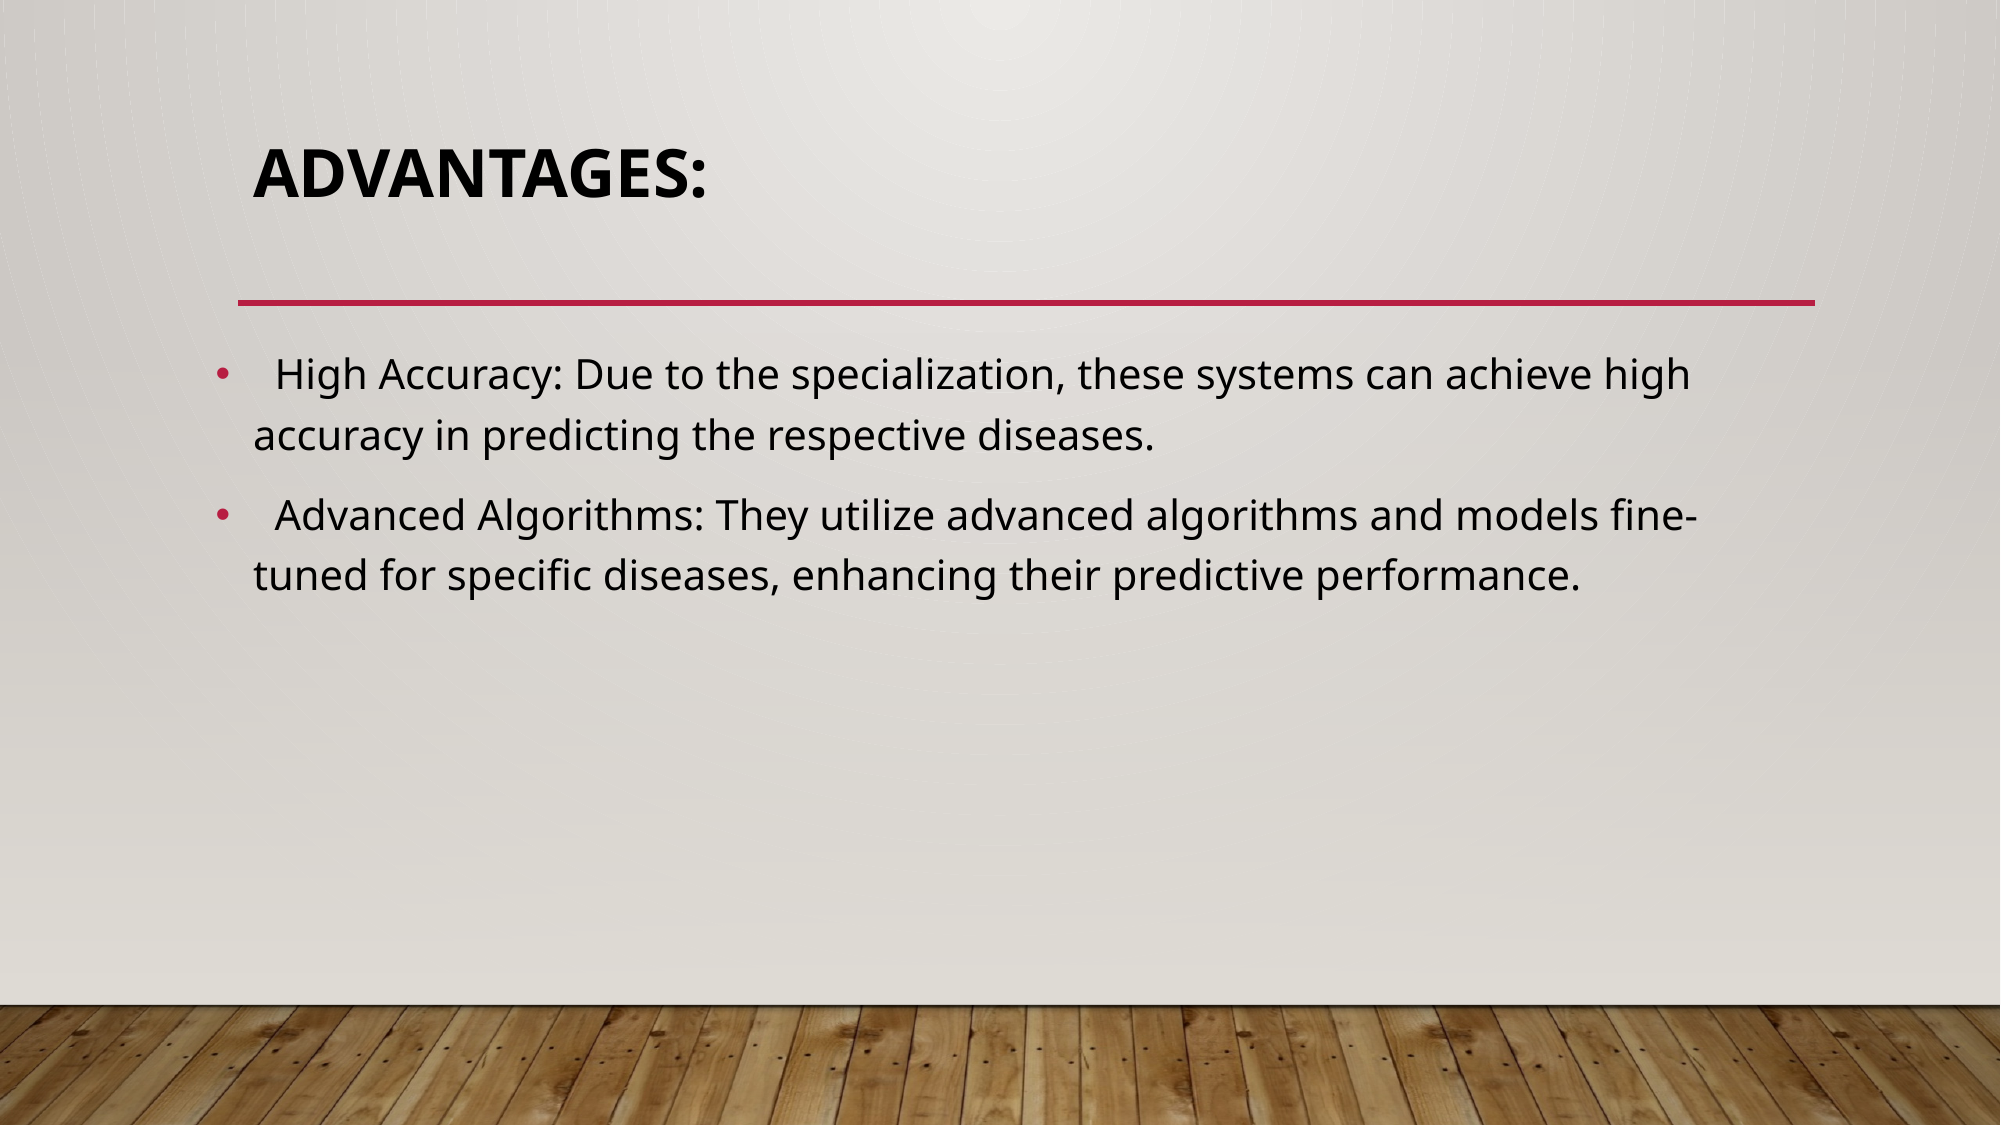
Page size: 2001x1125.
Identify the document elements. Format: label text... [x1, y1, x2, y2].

list High Accuracy: Due to the specialization, these systems can achieve high accuracy in predicting the respective diseases. Advanced Algorithms: They utilize advanced algorithms and models fine-tuned for specific diseases, enhancing their predictive performance. [200, 330, 1814, 993]
title ADVANTAGES: [238, 131, 1814, 305]
picture [0, 1005, 2000, 1125]
